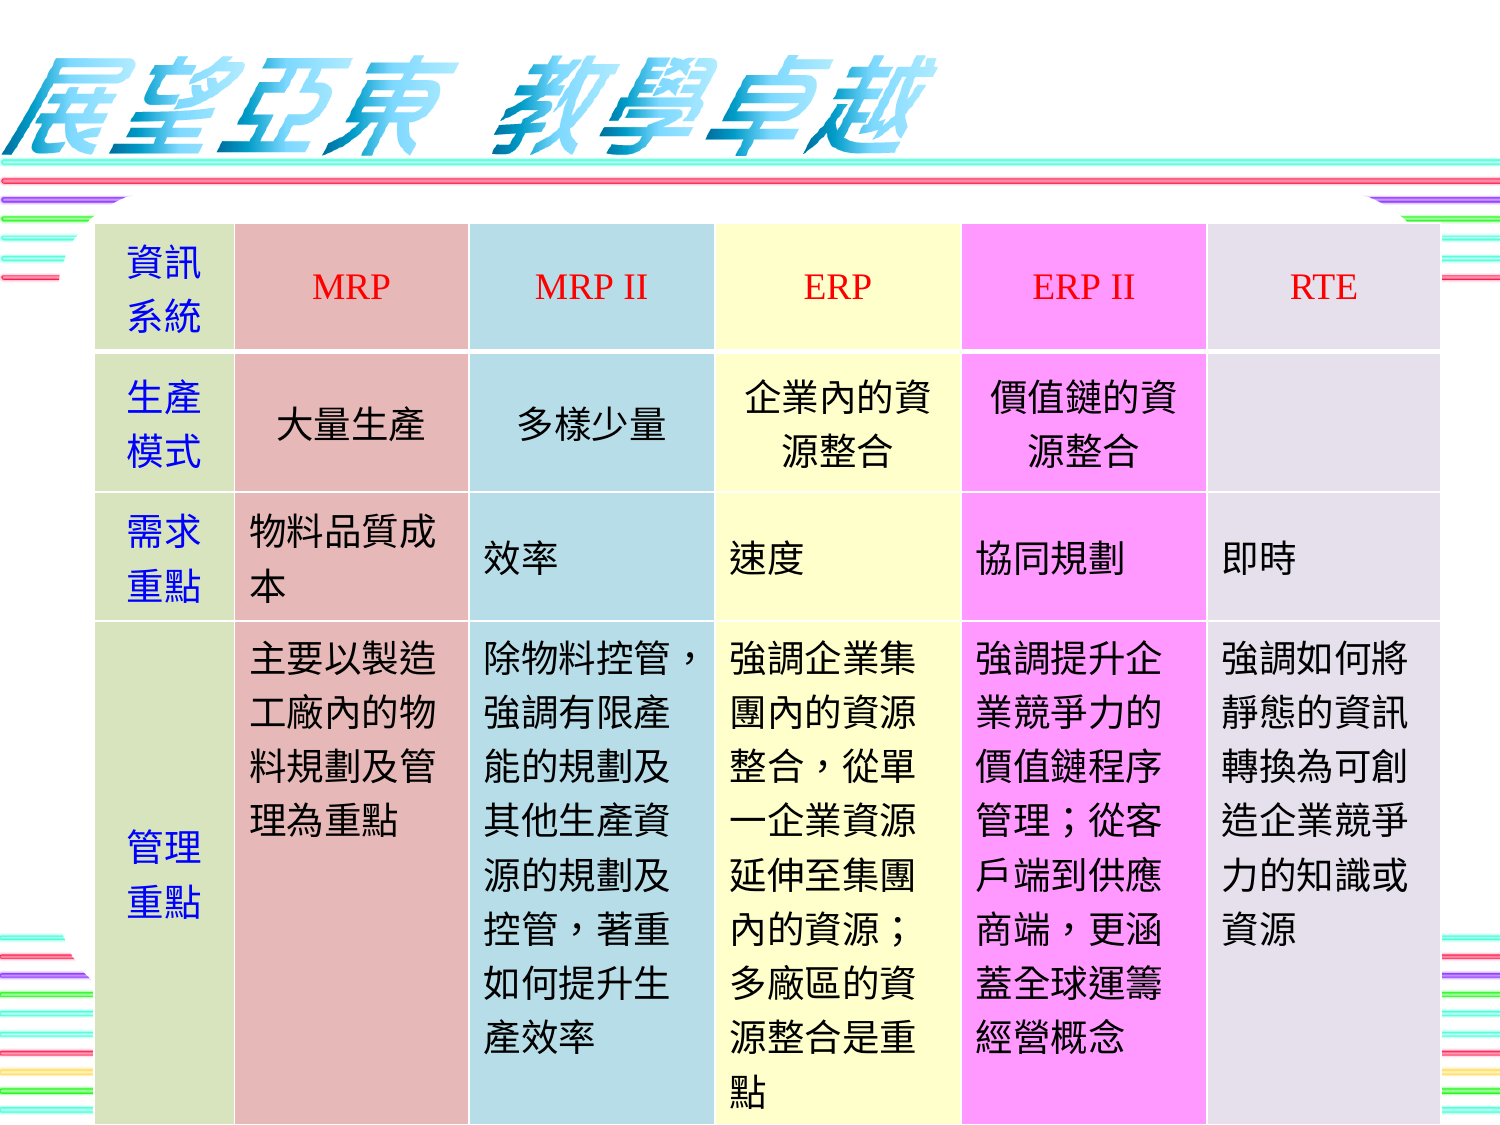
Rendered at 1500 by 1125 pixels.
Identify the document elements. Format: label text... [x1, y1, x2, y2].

table_cell 強調如何將靜態的資訊轉換為可創造企業競爭力的知識或資源 [1208, 622, 1440, 1124]
table_header ERP [716, 224, 960, 349]
table_cell 強調企業集團內的資源整合，從單一企業資源延伸至集團內的資源；多廠區的資源整合是重點 [716, 622, 960, 1124]
table_cell 強調提升企業競爭力的價值鏈程序管理；從客戶端到供應商端，更涵蓋全球運籌經營概念 [962, 622, 1206, 1124]
table_cell 生產模式 [95, 354, 234, 491]
table_cell 需求重點 [95, 493, 234, 620]
table_cell 管理重點 [95, 622, 234, 1124]
table_cell 效率 [470, 493, 714, 620]
table_cell 物料品質成本 [235, 493, 468, 620]
table_header ERP II [962, 224, 1206, 349]
table_header RTE [1208, 224, 1440, 349]
table_cell 主要以製造工廠內的物料規劃及管理為重點 [235, 622, 468, 1124]
table_cell 除物料控管，強調有限產能的規劃及其他生產資源的規劃及控管，著重如何提升生產效率 [470, 622, 714, 1124]
table_cell 大量生產 [235, 354, 468, 491]
table_cell 協同規劃 [962, 493, 1206, 620]
table_header 資訊系統 [95, 224, 234, 349]
table_header MRP [235, 224, 468, 349]
table_cell 多樣少量 [470, 354, 714, 491]
table_cell [1208, 354, 1440, 491]
table_cell 速度 [716, 493, 960, 620]
picture [0, 0, 1500, 1125]
table_cell 企業內的資源整合 [716, 354, 960, 491]
table_header MRP II [470, 224, 714, 349]
table_cell 即時 [1208, 493, 1440, 620]
table_cell 價值鏈的資源整合 [962, 354, 1206, 491]
